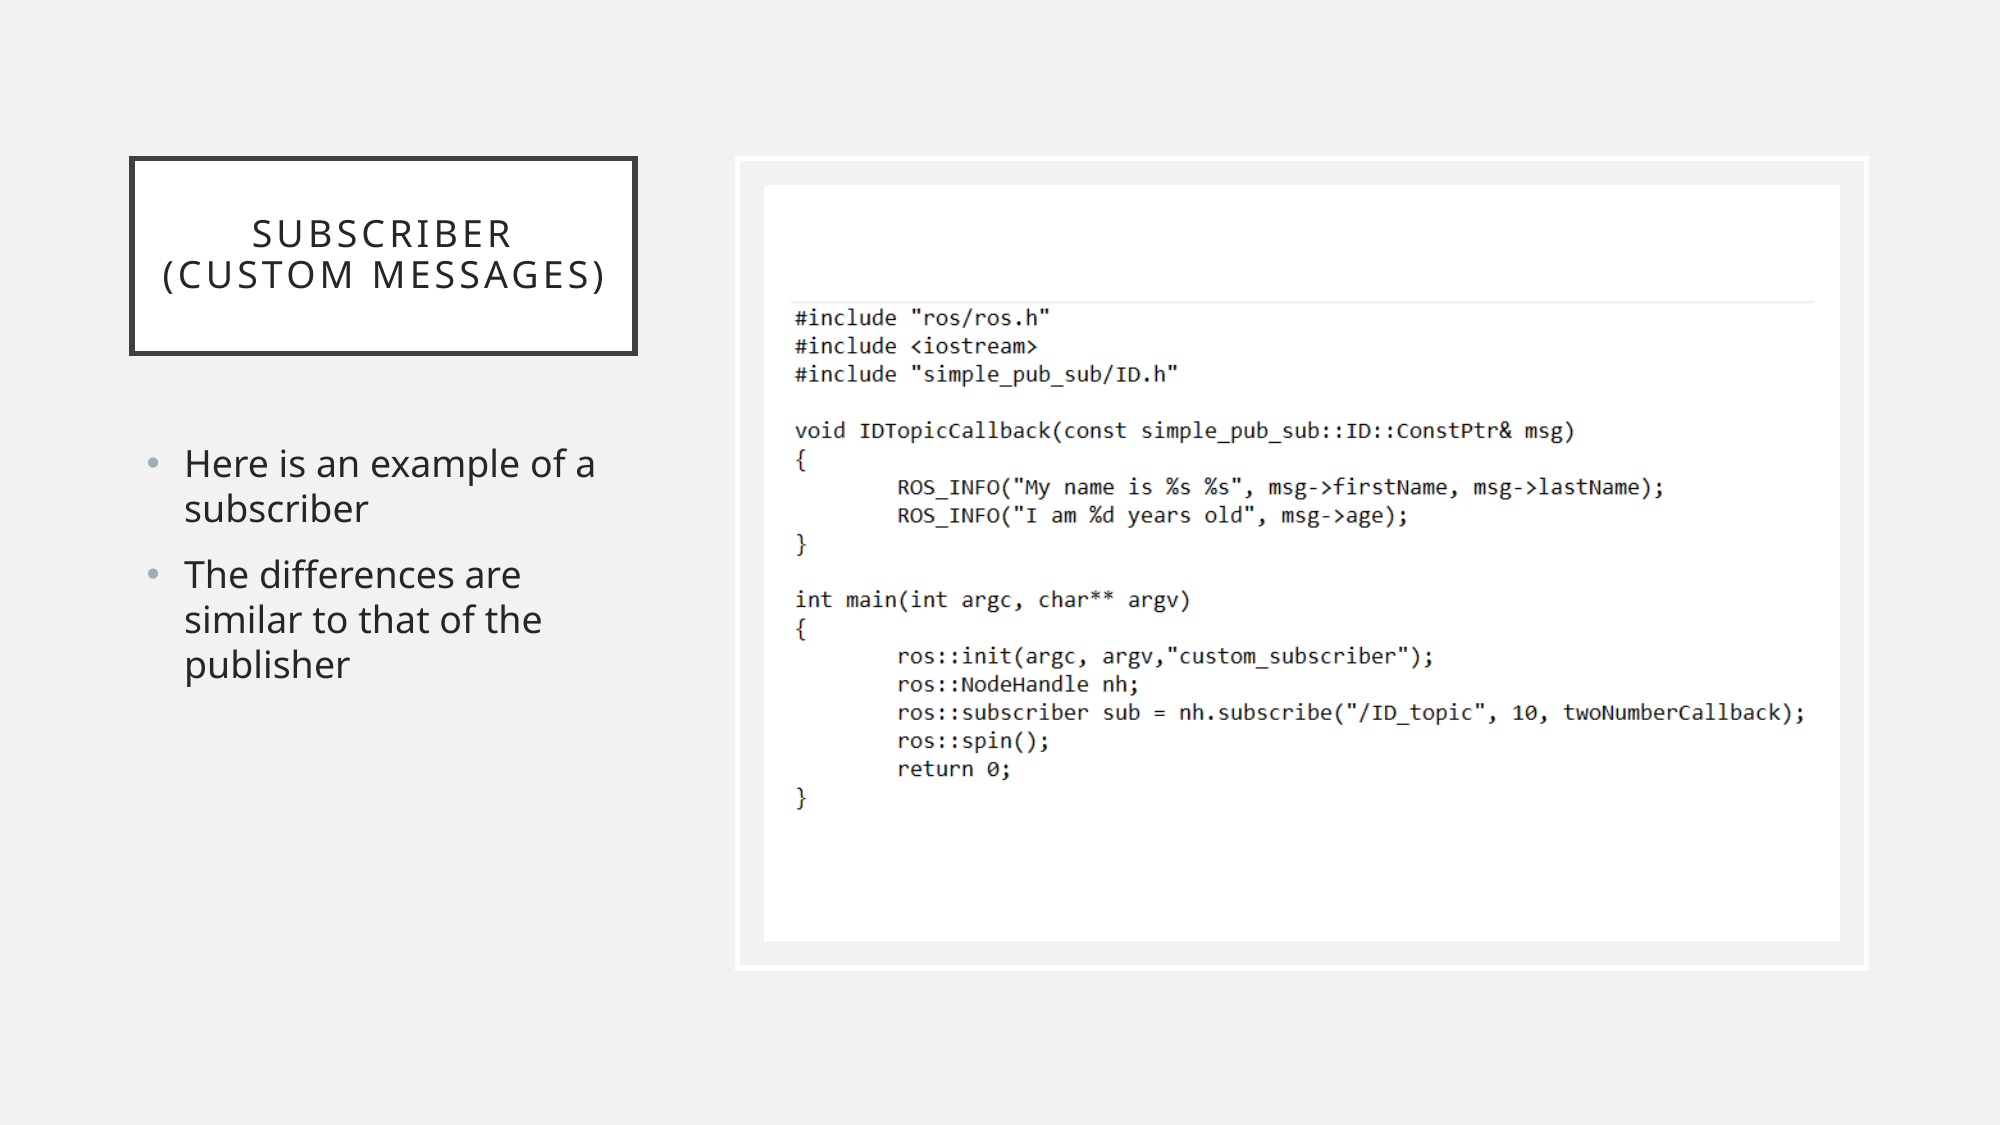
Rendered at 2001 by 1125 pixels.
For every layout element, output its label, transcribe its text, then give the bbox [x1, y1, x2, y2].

list Here is an example of a subscriber The differences are similar to that of the publisher [131, 432, 635, 968]
text_box [736, 157, 1868, 969]
title subscriber (custom messages) [129, 156, 638, 356]
text_box [763, 184, 1841, 942]
picture [791, 301, 1813, 825]
